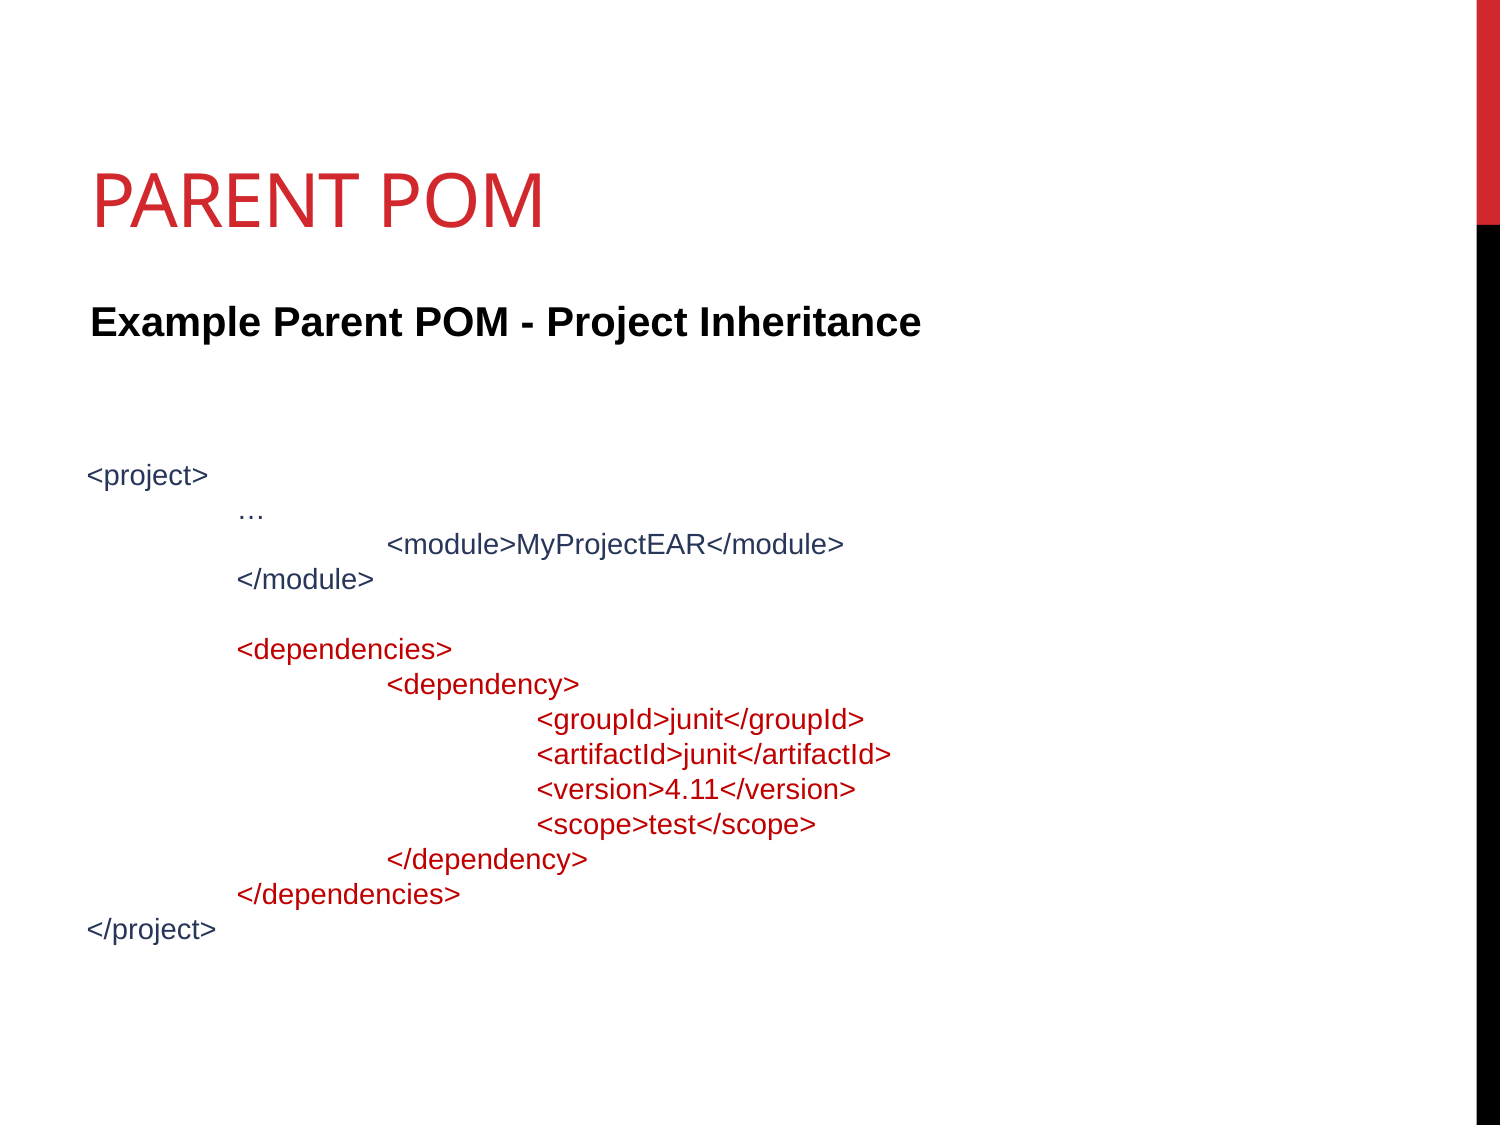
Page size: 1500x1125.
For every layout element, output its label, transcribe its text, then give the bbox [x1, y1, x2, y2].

text_box <project> … <module>MyProjectEAR</module> </module> <dependencies> <dependency> <groupId>junit</groupId> <artifactId>junit</artifactId> <version>4.11</version> <scope>test</scope> </dependency> </dependencies> </project> [86, 455, 1342, 946]
list Example Parent POM - Project Inheritance [75, 287, 1325, 384]
title Parent POM [75, 25, 1325, 250]
